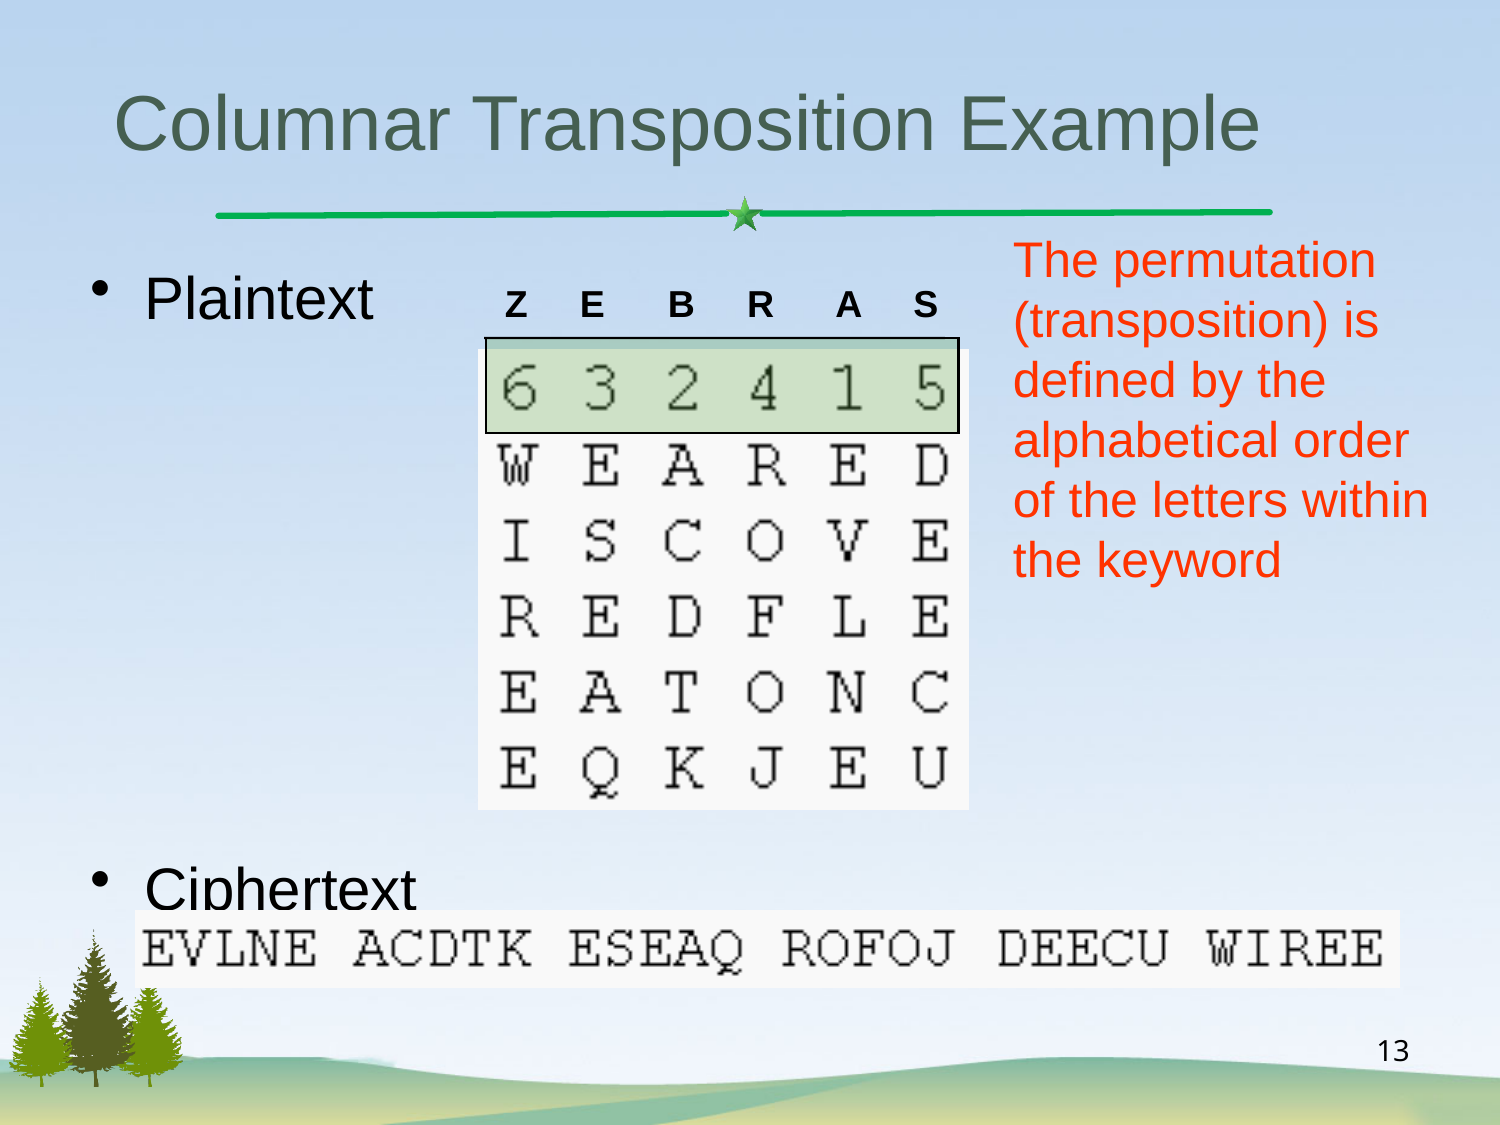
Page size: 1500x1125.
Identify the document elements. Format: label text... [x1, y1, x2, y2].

slide_number [148, 1024, 499, 1103]
picture [0, 0, 1500, 1125]
list Plaintext Ciphertext [75, 237, 1425, 935]
title Columnar Transposition Example [75, 30, 1325, 209]
slide_number 13 [1074, 1024, 1425, 1103]
text_box The permutation (transposition) is defined by the alphabetical order of the letters within the keyword [998, 219, 1465, 595]
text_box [478, 273, 969, 810]
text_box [135, 910, 1400, 988]
